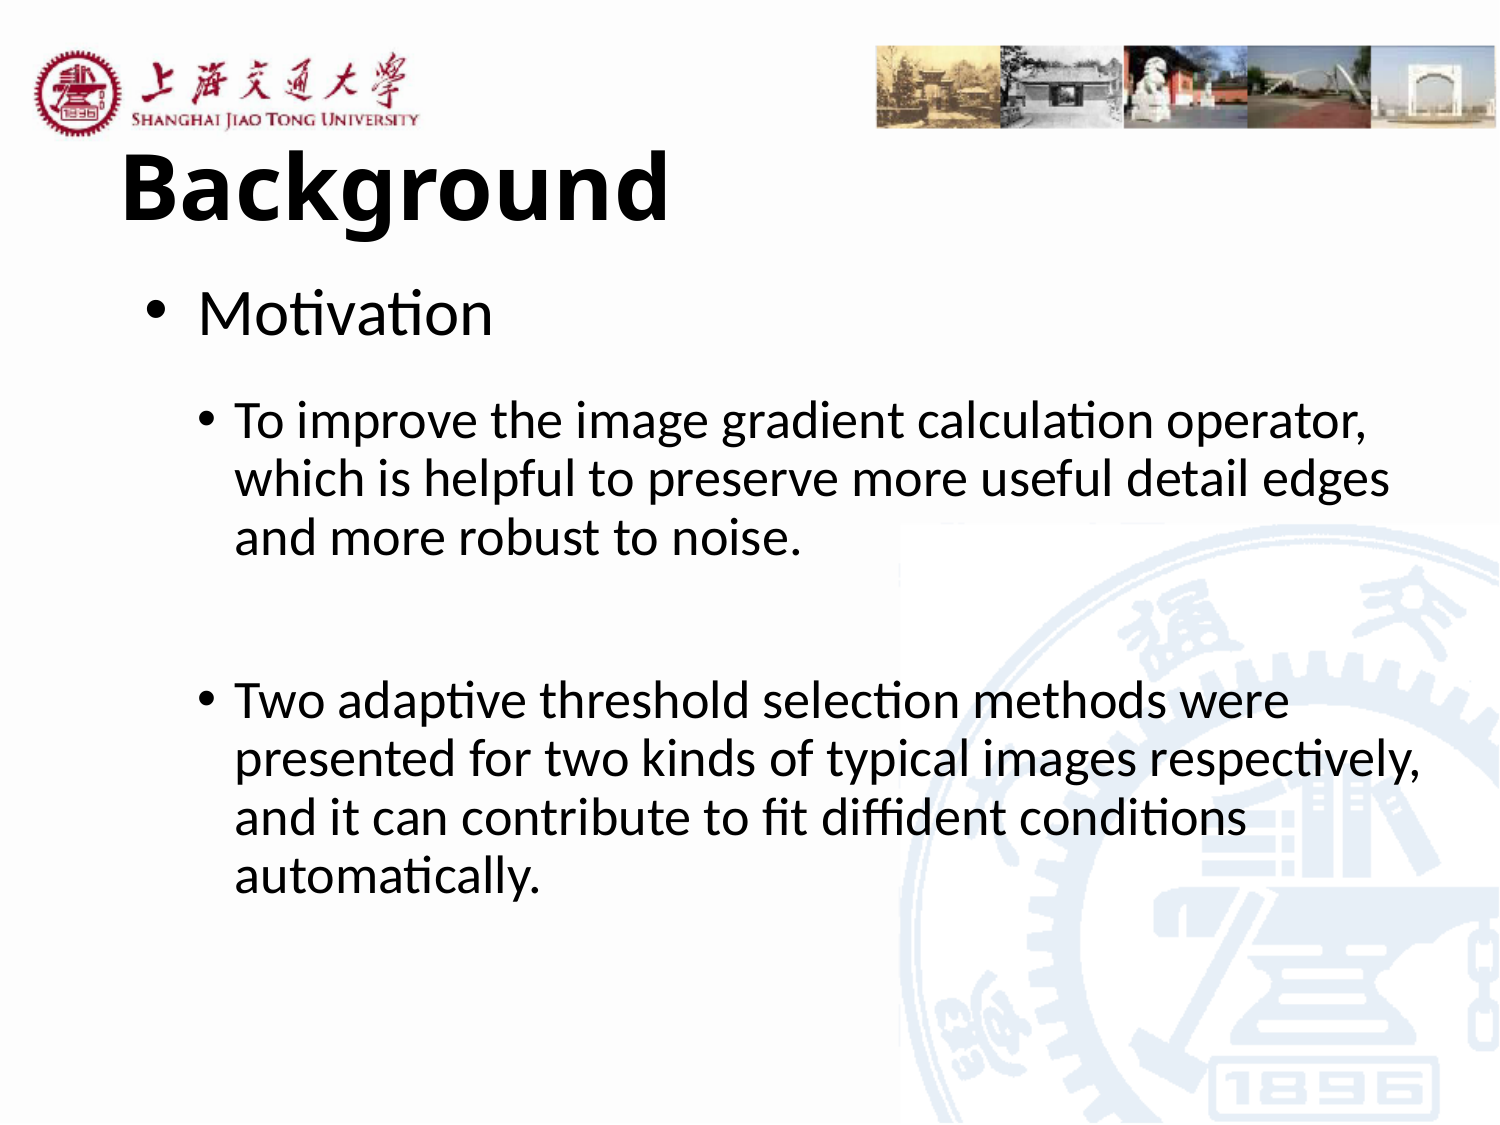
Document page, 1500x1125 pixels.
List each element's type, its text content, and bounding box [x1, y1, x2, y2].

text_box Motivation [129, 261, 842, 401]
list To improve the image gradient calculation operator, which is helpful to preserve more useful detail edges and more robust to noise. Two adaptive threshold selection methods were presented for two kinds of typical images respectively, and it can contribute to fit diffident conditions automatically. [182, 384, 1476, 1098]
title Background [103, 82, 1397, 300]
picture [0, 0, 1500, 1125]
